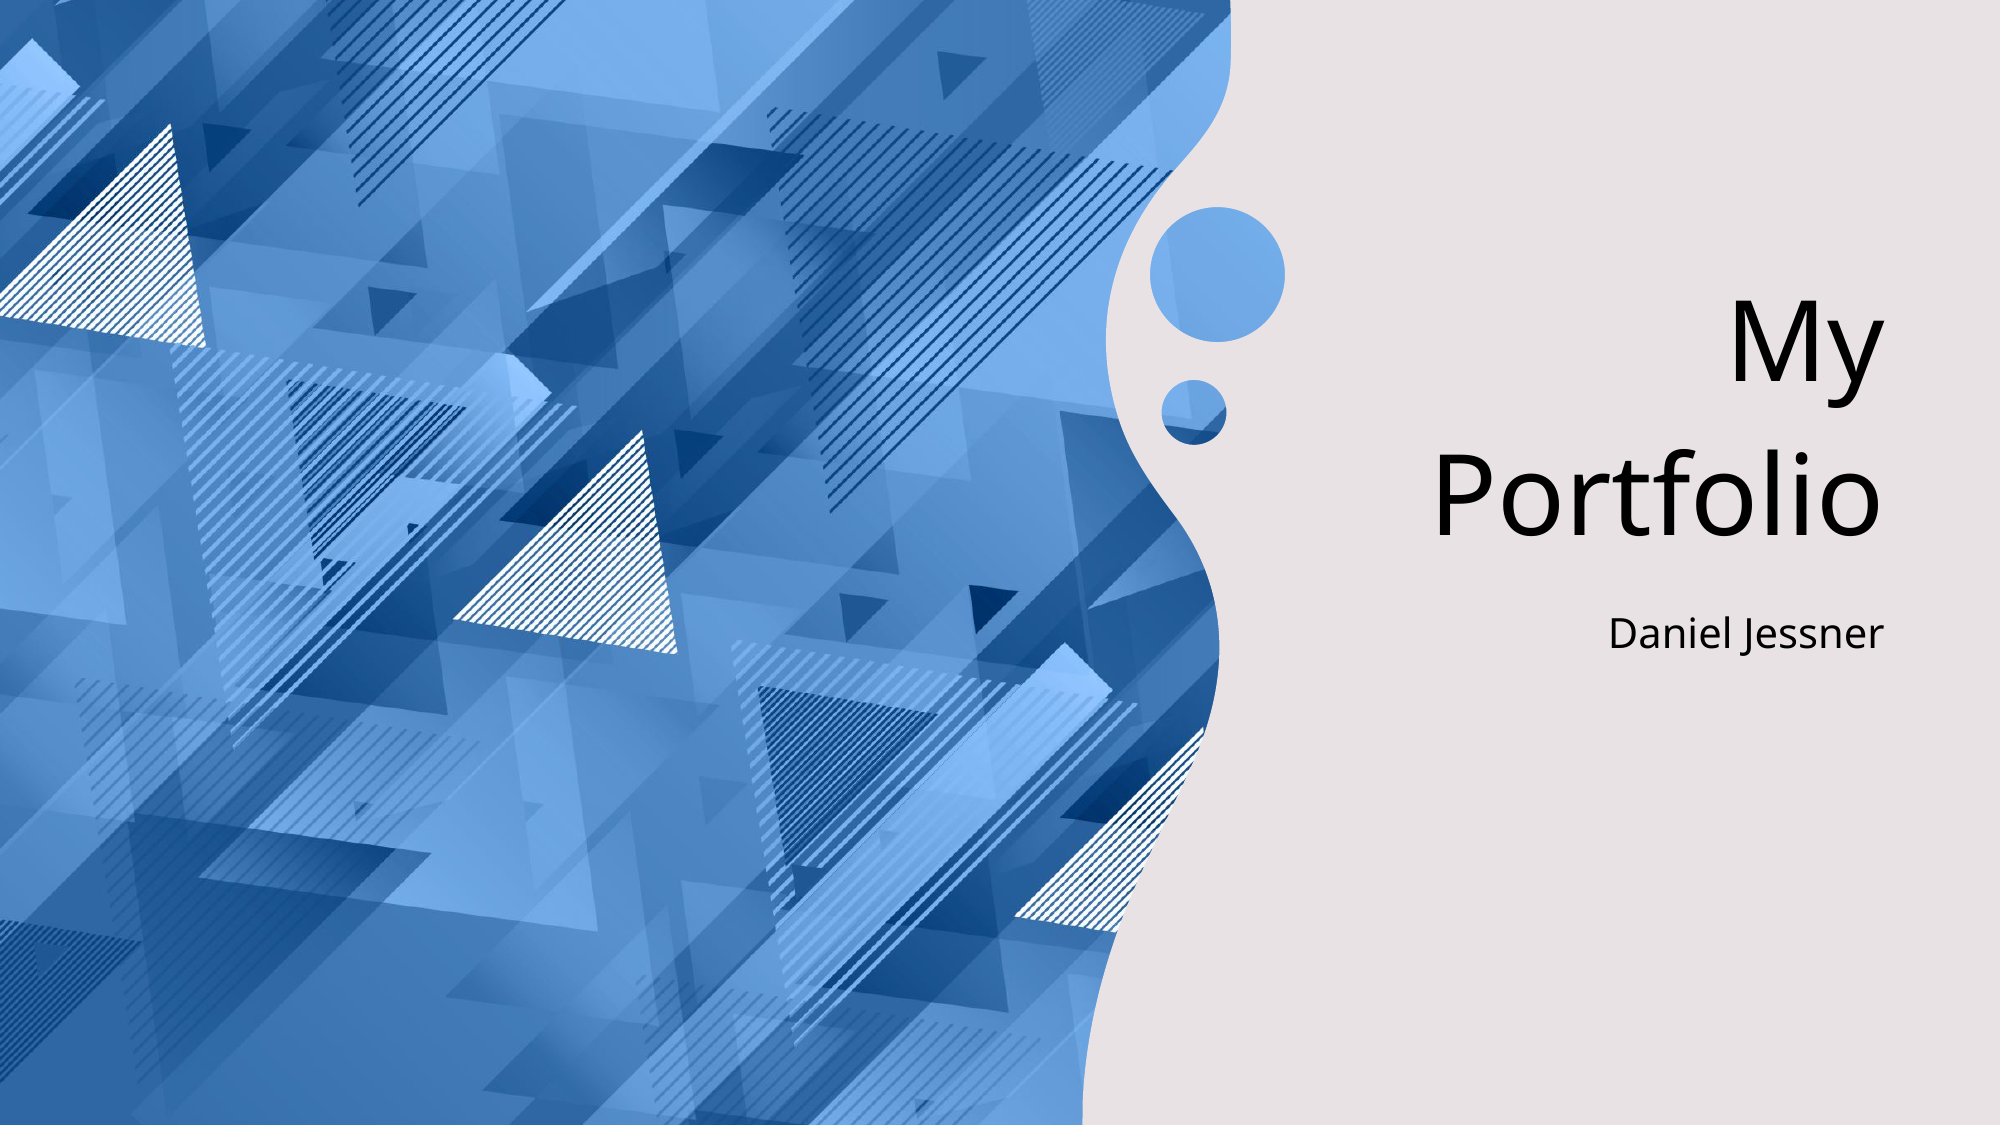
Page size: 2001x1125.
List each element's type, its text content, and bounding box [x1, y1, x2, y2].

text_box [1291, 0, 2000, 1125]
subtitle Daniel Jessner [1305, 590, 1900, 863]
picture [0, 0, 1291, 1125]
title My Portfolio [1305, 184, 1900, 576]
